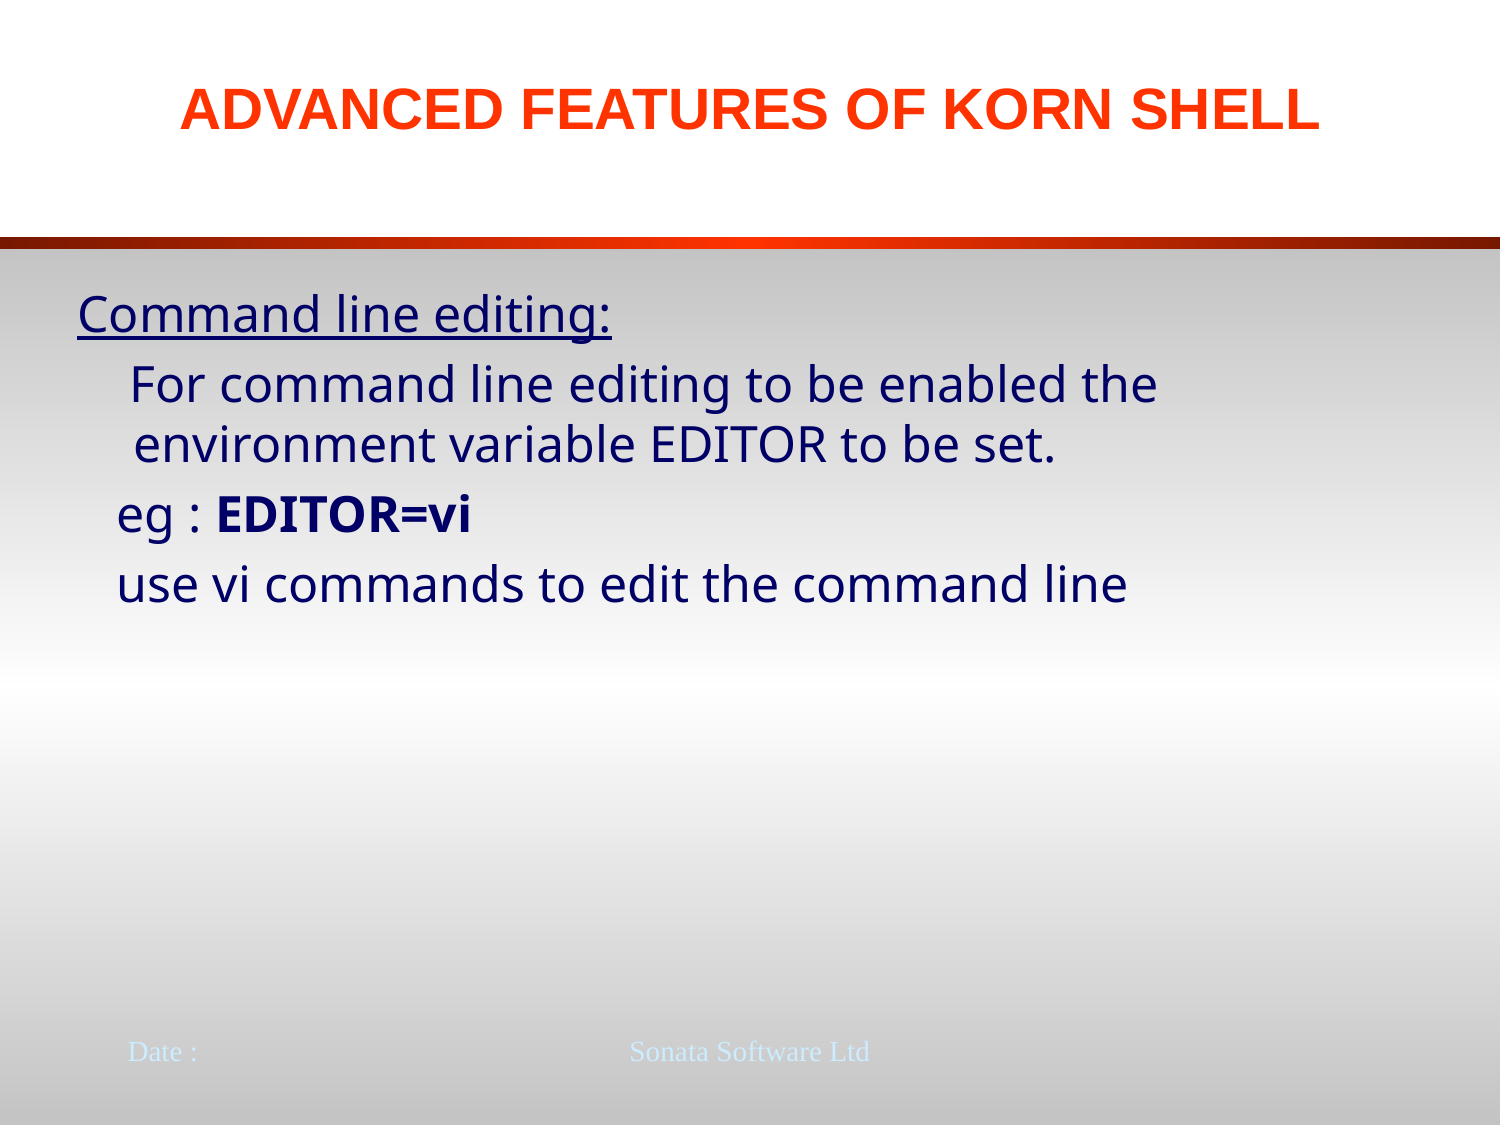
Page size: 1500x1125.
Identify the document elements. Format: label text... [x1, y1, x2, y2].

title ADVANCED FEATURES OF KORN SHELL [112, 50, 1388, 163]
footer Sonata Software Ltd [512, 1025, 988, 1100]
slide_number Date : [112, 1025, 425, 1100]
list Command line editing: For command line editing to be enabled the environment variable EDITOR to be set. eg : EDITOR=vi use vi commands to edit the command line [62, 275, 1438, 1000]
